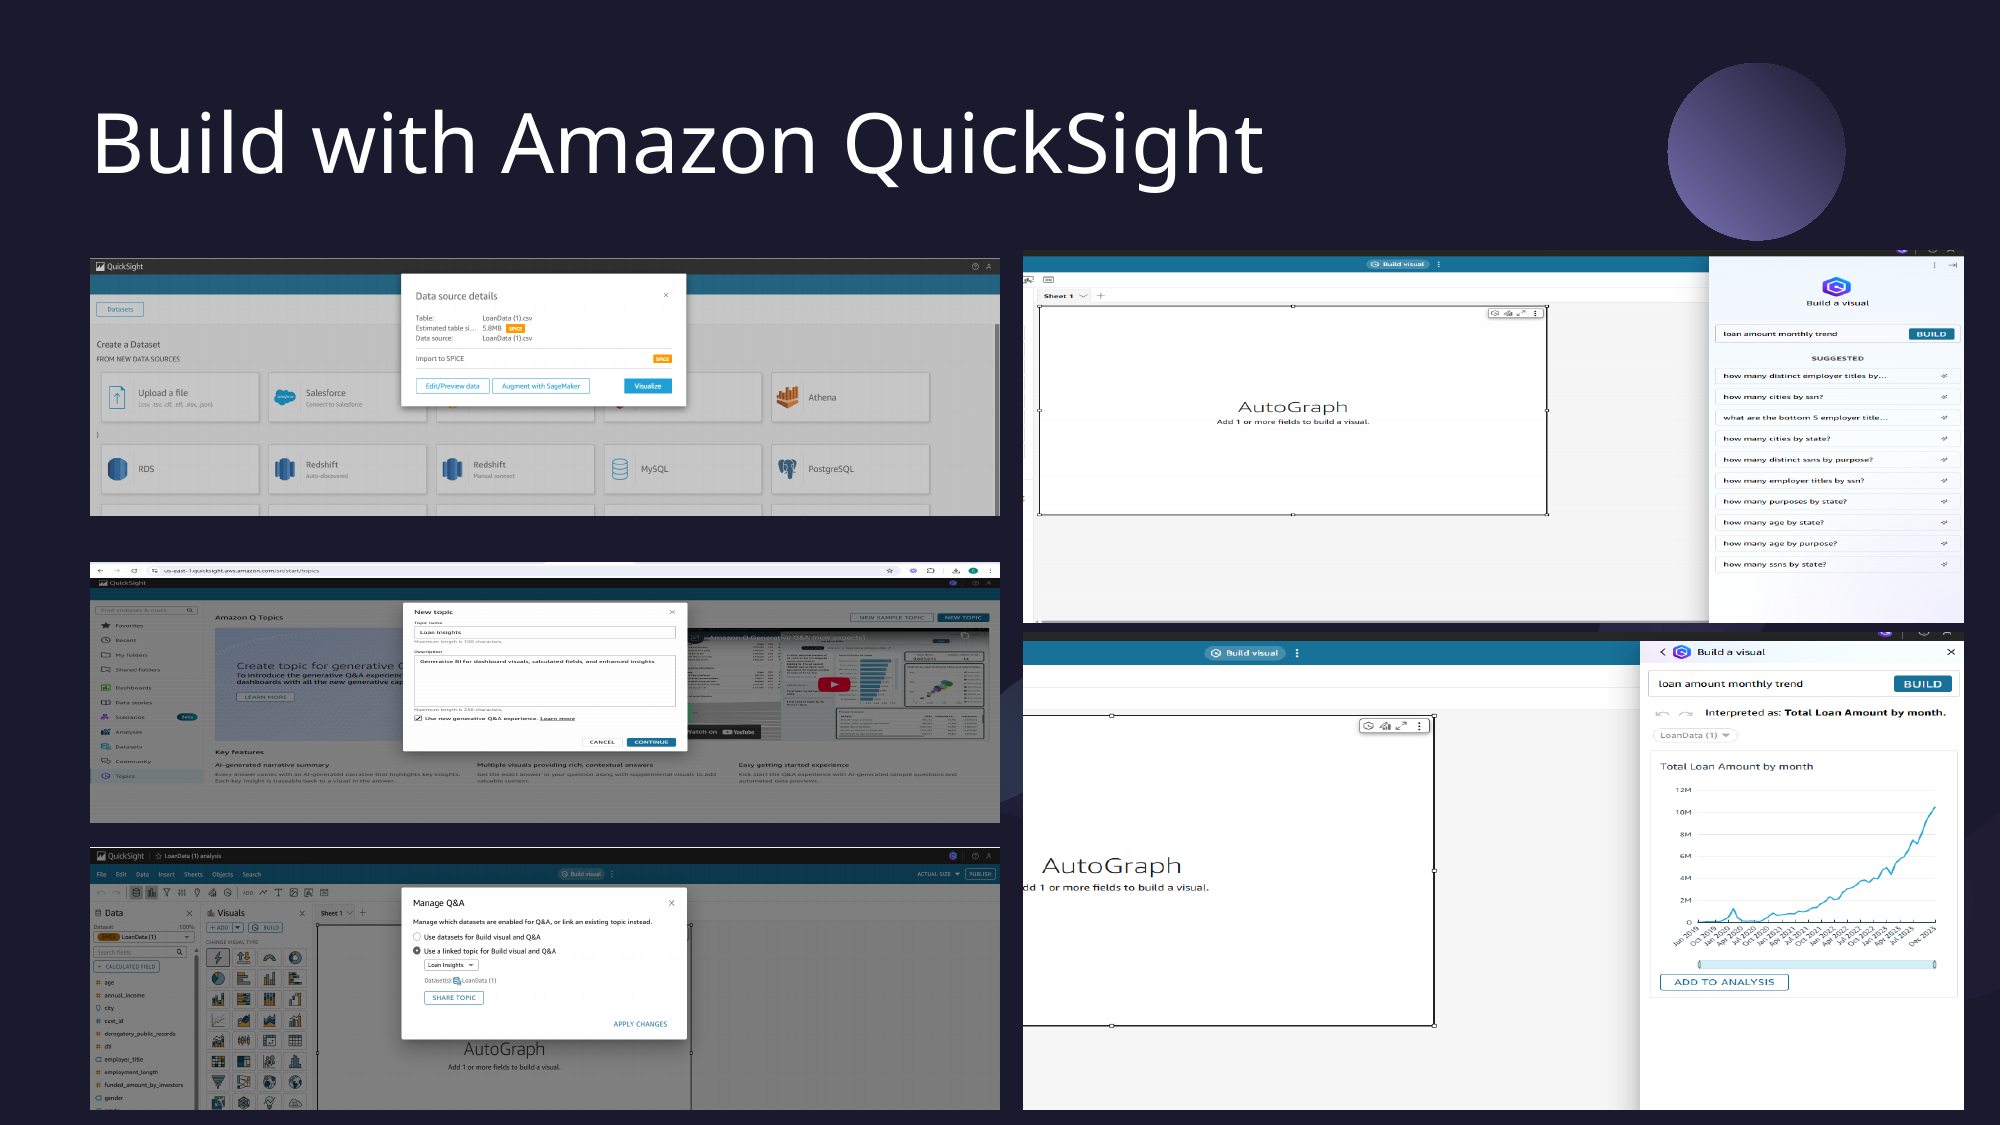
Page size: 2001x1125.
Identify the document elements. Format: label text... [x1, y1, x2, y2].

picture [90, 258, 1000, 516]
title Build with Amazon QuickSight [90, 79, 1910, 192]
list [90, 226, 1910, 1039]
picture [1023, 632, 1964, 1110]
picture [90, 562, 1000, 823]
picture [90, 847, 1000, 1110]
picture [1023, 250, 1964, 623]
